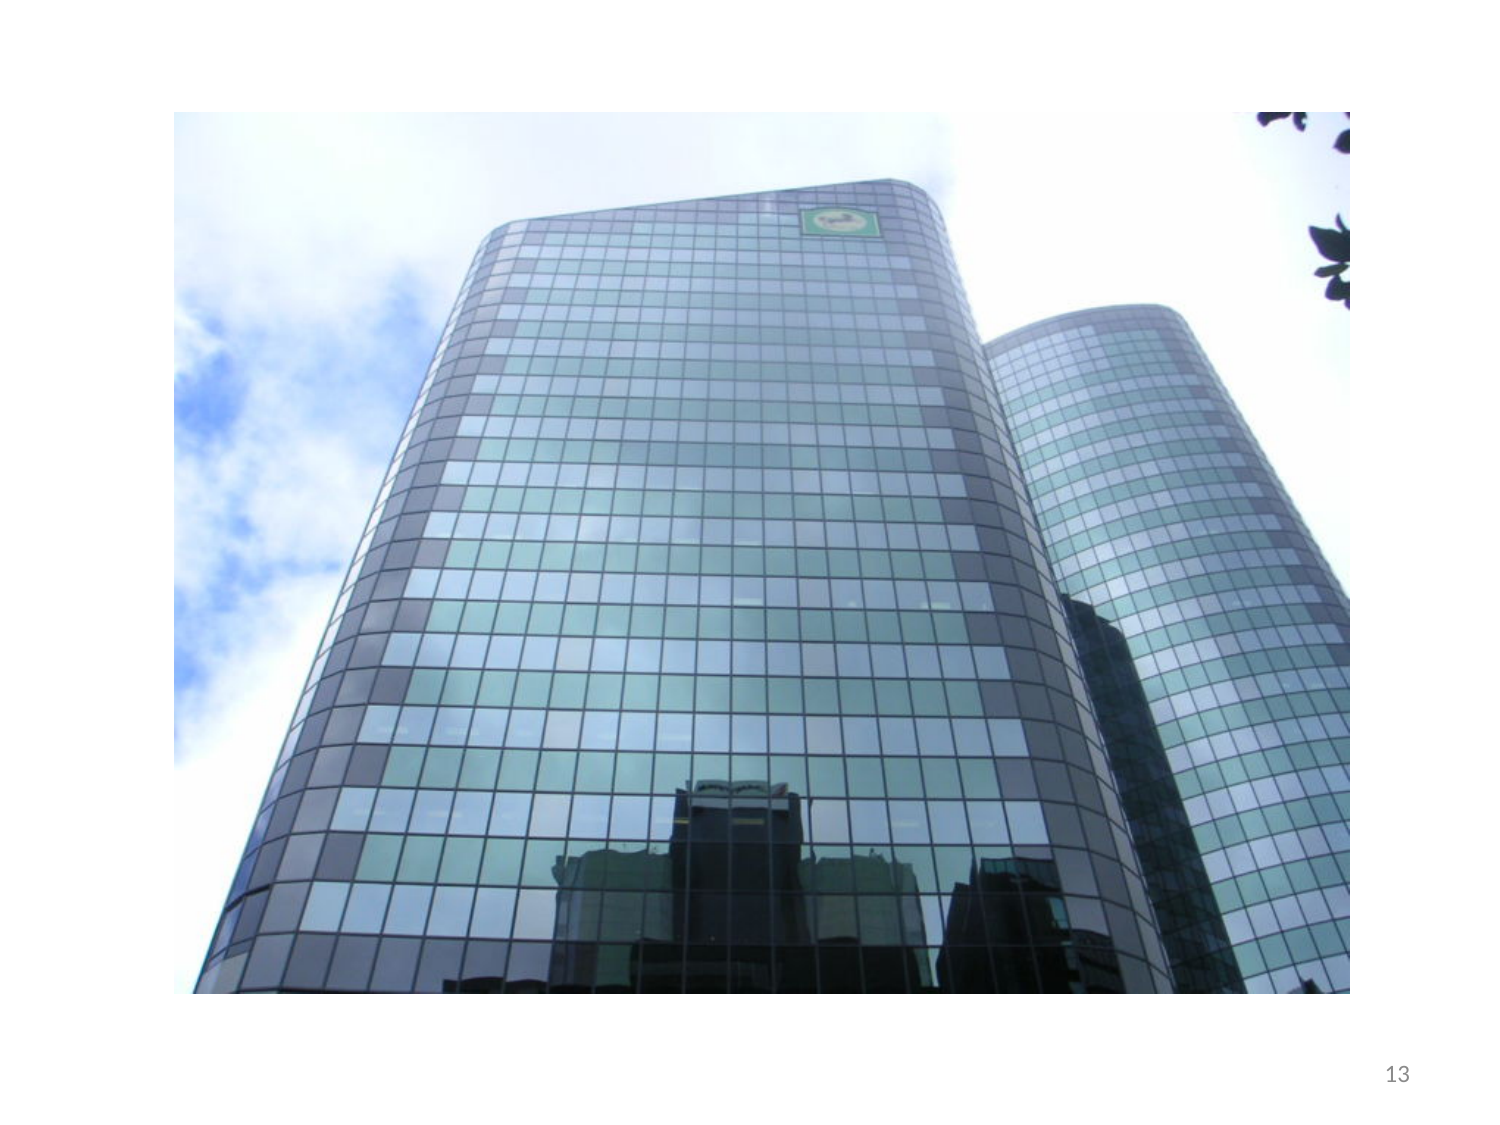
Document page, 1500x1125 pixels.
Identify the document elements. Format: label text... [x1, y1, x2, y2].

slide_number 13 [1074, 1042, 1425, 1103]
picture [174, 112, 1351, 994]
